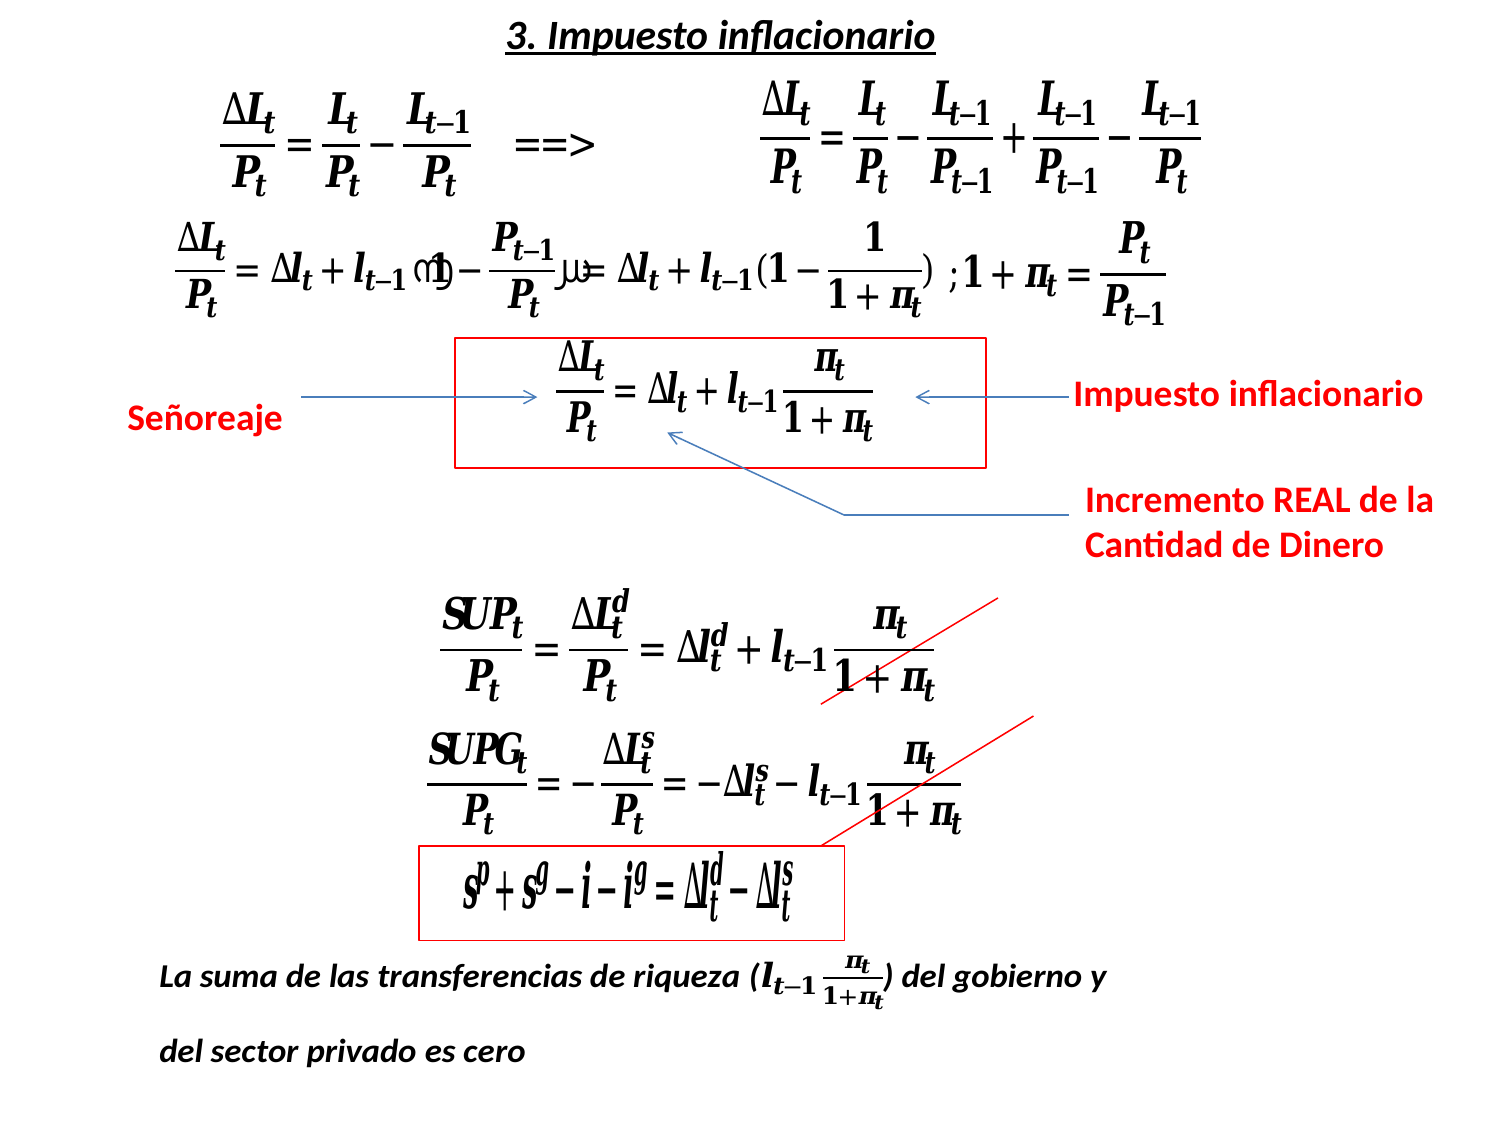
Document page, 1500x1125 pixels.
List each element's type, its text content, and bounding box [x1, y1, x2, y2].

picture [135, 585, 1182, 1093]
picture [0, 77, 1500, 480]
text_box Señoreaje [112, 385, 201, 445]
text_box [666, 488, 845, 516]
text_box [820, 746, 1034, 847]
text_box 3. Impuesto inflacionario [490, 1, 1058, 66]
text_box Impuesto inflacionario [1228, 370, 1439, 422]
text_box Incremento REAL de la Cantidad de Dinero [1070, 467, 1450, 573]
